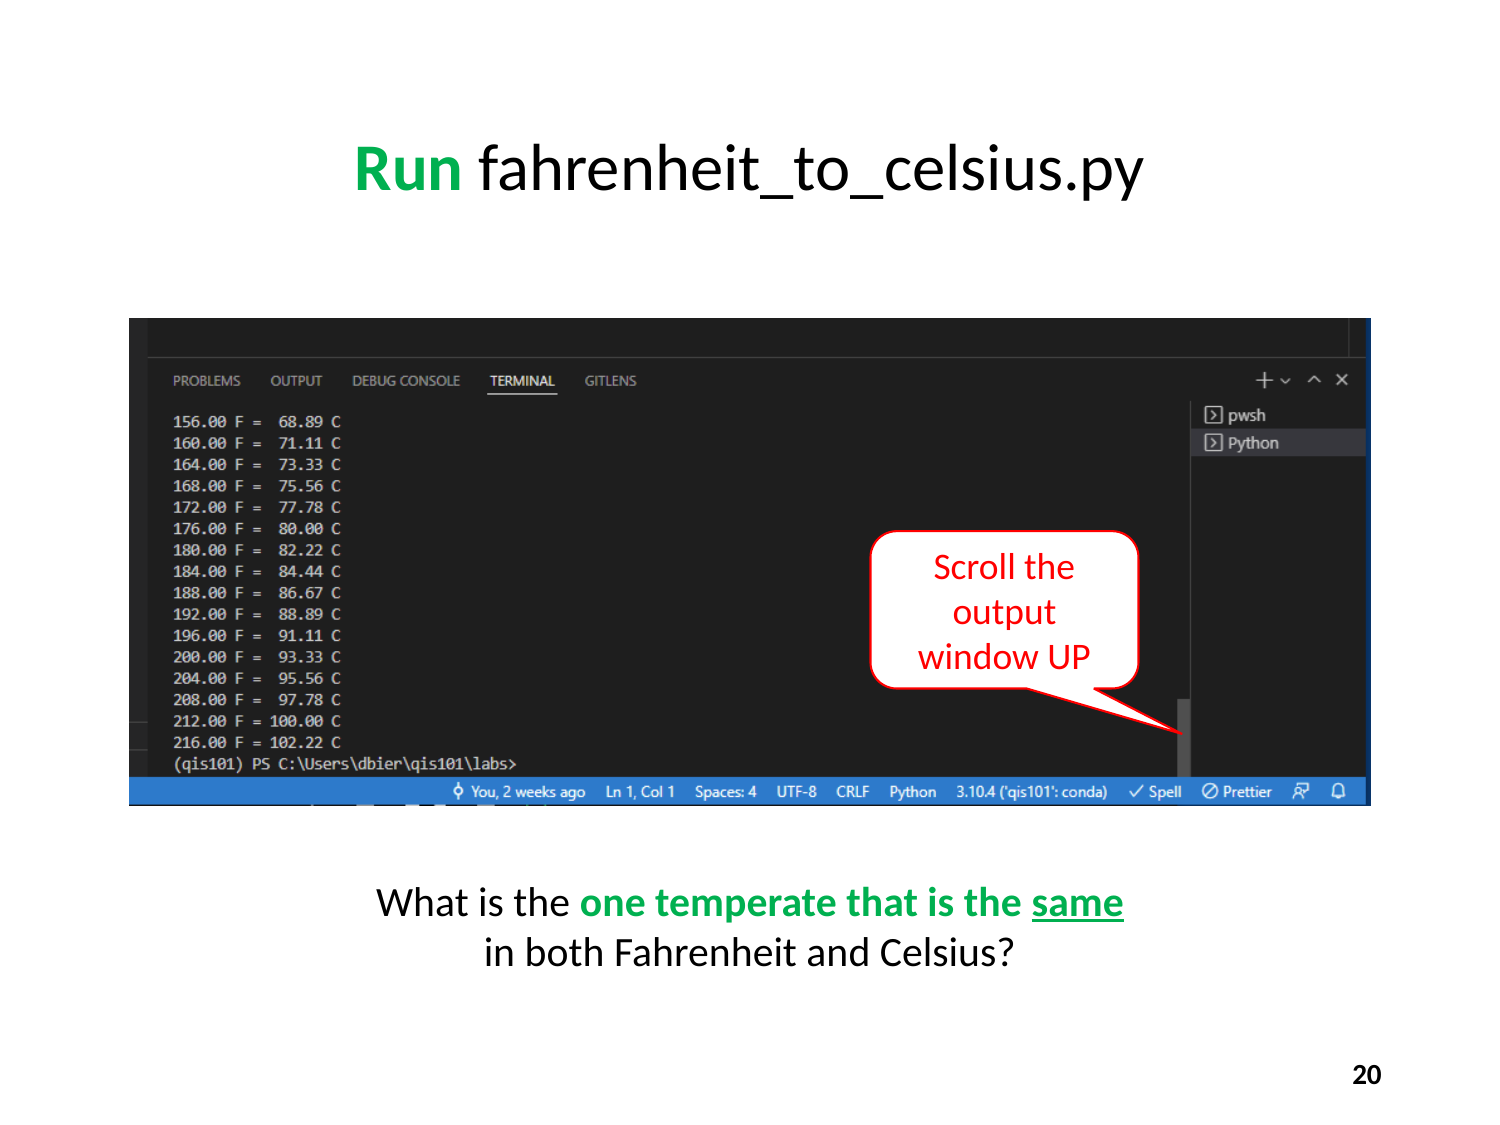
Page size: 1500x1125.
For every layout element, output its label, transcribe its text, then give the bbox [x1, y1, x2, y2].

title Run fahrenheit_to_celsius.py [103, 59, 1397, 278]
picture [129, 318, 1371, 807]
slide_number 20 [1059, 1042, 1397, 1103]
text_box What is the one temperate that is the same in both Fahrenheit and Celsius? [303, 867, 1197, 982]
